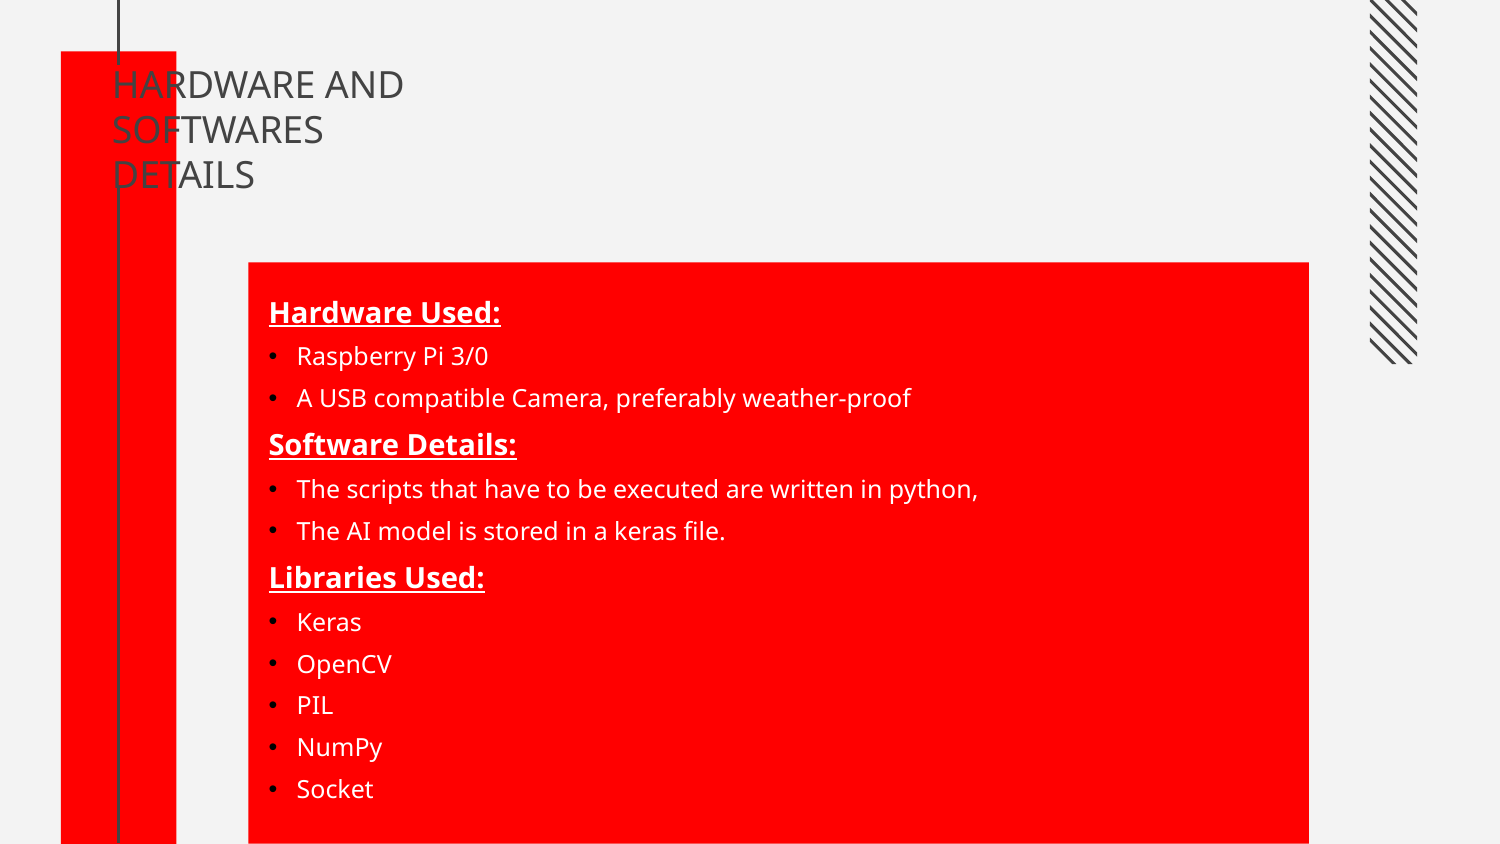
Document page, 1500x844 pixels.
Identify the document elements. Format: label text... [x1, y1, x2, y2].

text_box Hardware Used: Raspberry Pi 3/0 A USB compatible Camera, preferably weather-proof Software Details: The scripts that have to be executed are written in python, The AI model is stored in a keras file. Libraries Used: Keras OpenCV PIL NumPy Socket [268, 280, 1293, 804]
title HARDWARE AND SOFTWARES DETAILS [96, 67, 441, 190]
